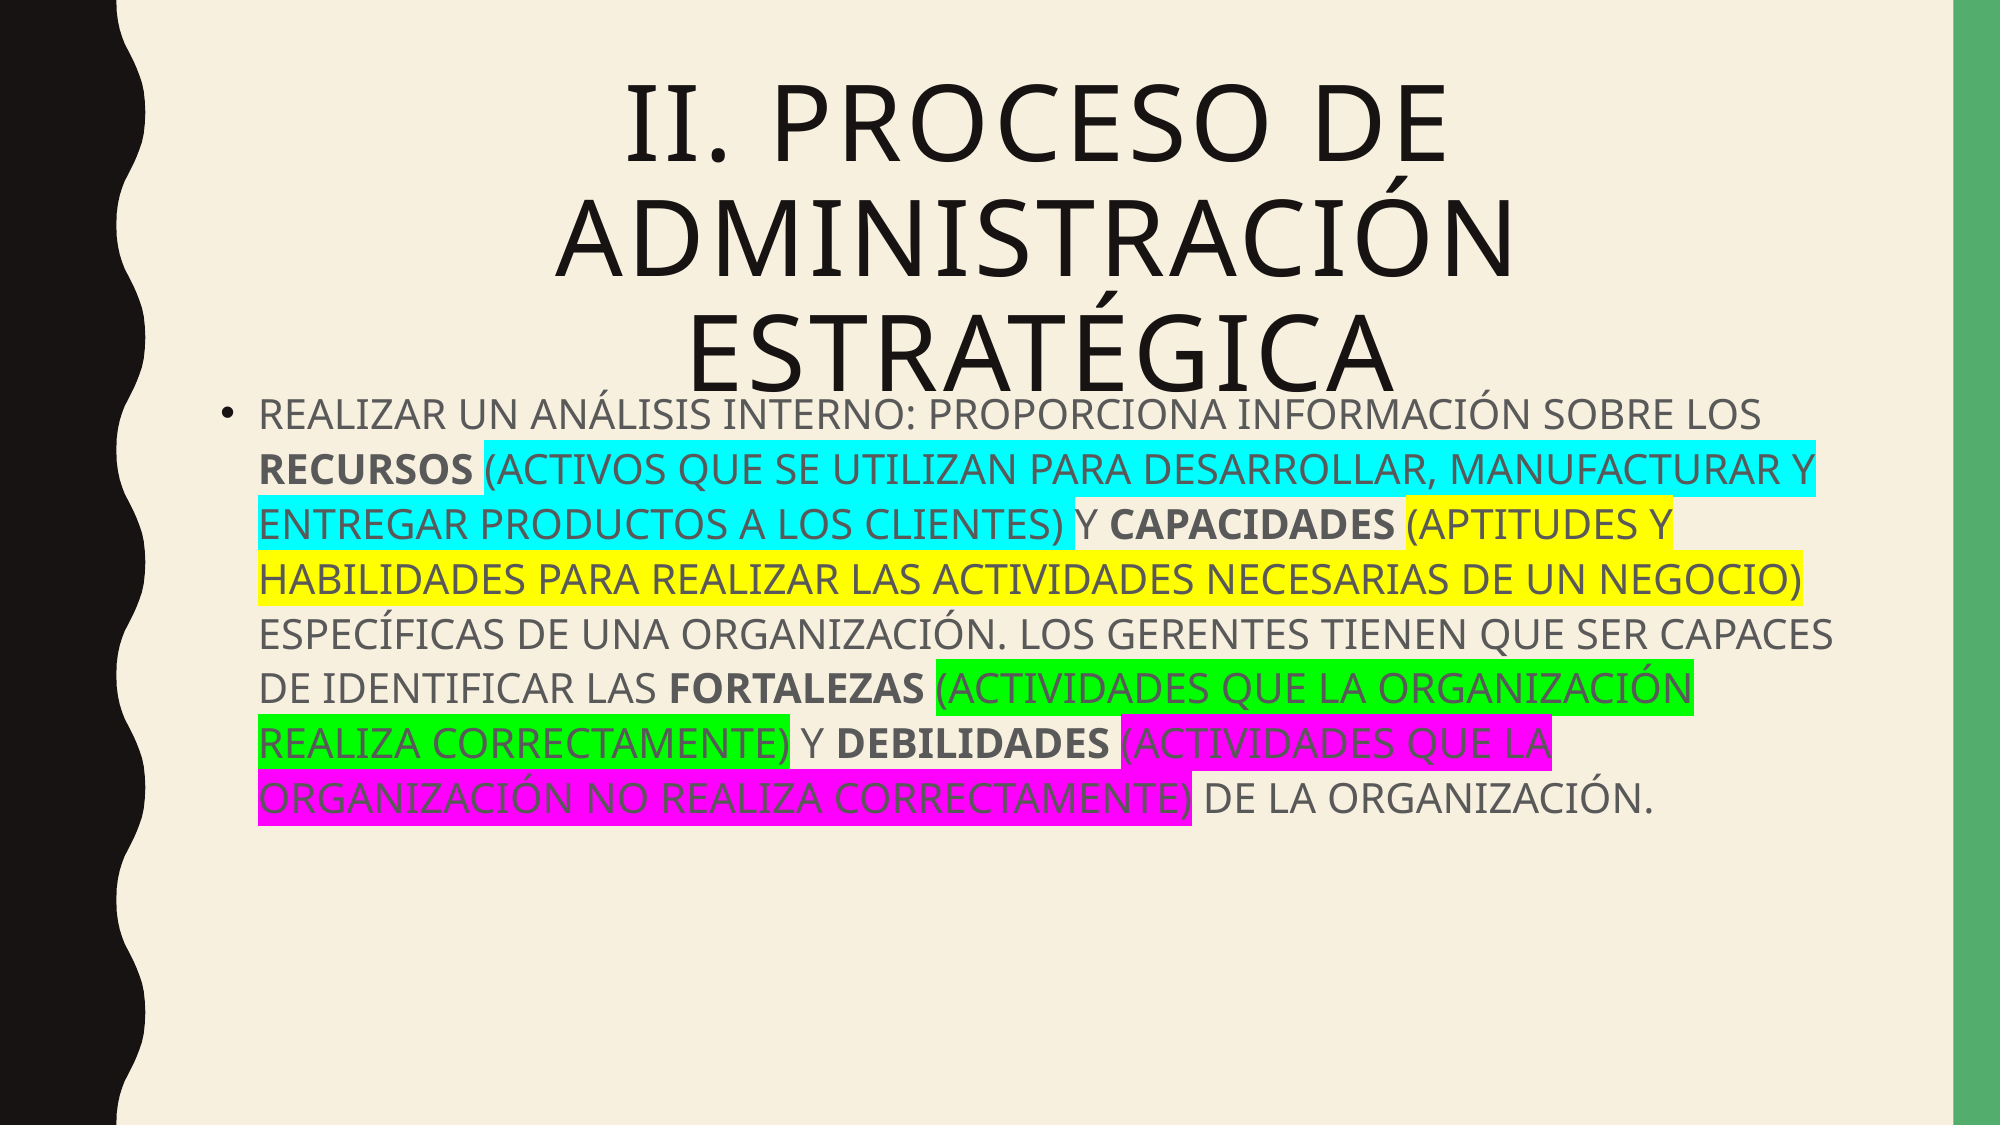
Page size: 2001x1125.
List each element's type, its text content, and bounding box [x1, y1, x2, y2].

list REALIZAR UN ANÁLISIS INTERNO: PROPORCIONA INFORMACIÓN SOBRE LOS RECURSOS (ACTIVOS QUE SE UTILIZAN PARA DESARROLLAR, MANUFACTURAR Y ENTREGAR PRODUCTOS A LOS CLIENTES) Y CAPACIDADES (APTITUDES Y HABILIDADES PARA REALIZAR LAS ACTIVIDADES NECESARIAS DE UN NEGOCIO) ESPECÍFICAS DE UNA ORGANIZACIÓN. LOS GERENTES TIENEN QUE SER CAPACES DE IDENTIFICAR LAS FORTALEZAS (ACTIVIDADES QUE LA ORGANIZACIÓN REALIZA CORRECTAMENTE) Y DEBILIDADES (ACTIVIDADES QUE LA ORGANIZACIÓN NO REALIZA CORRECTAMENTE) DE LA ORGANIZACIÓN. [205, 375, 1875, 965]
title II. PROCESO DE ADMINISTRACIÓN ESTRATÉGICA [205, 62, 1875, 308]
